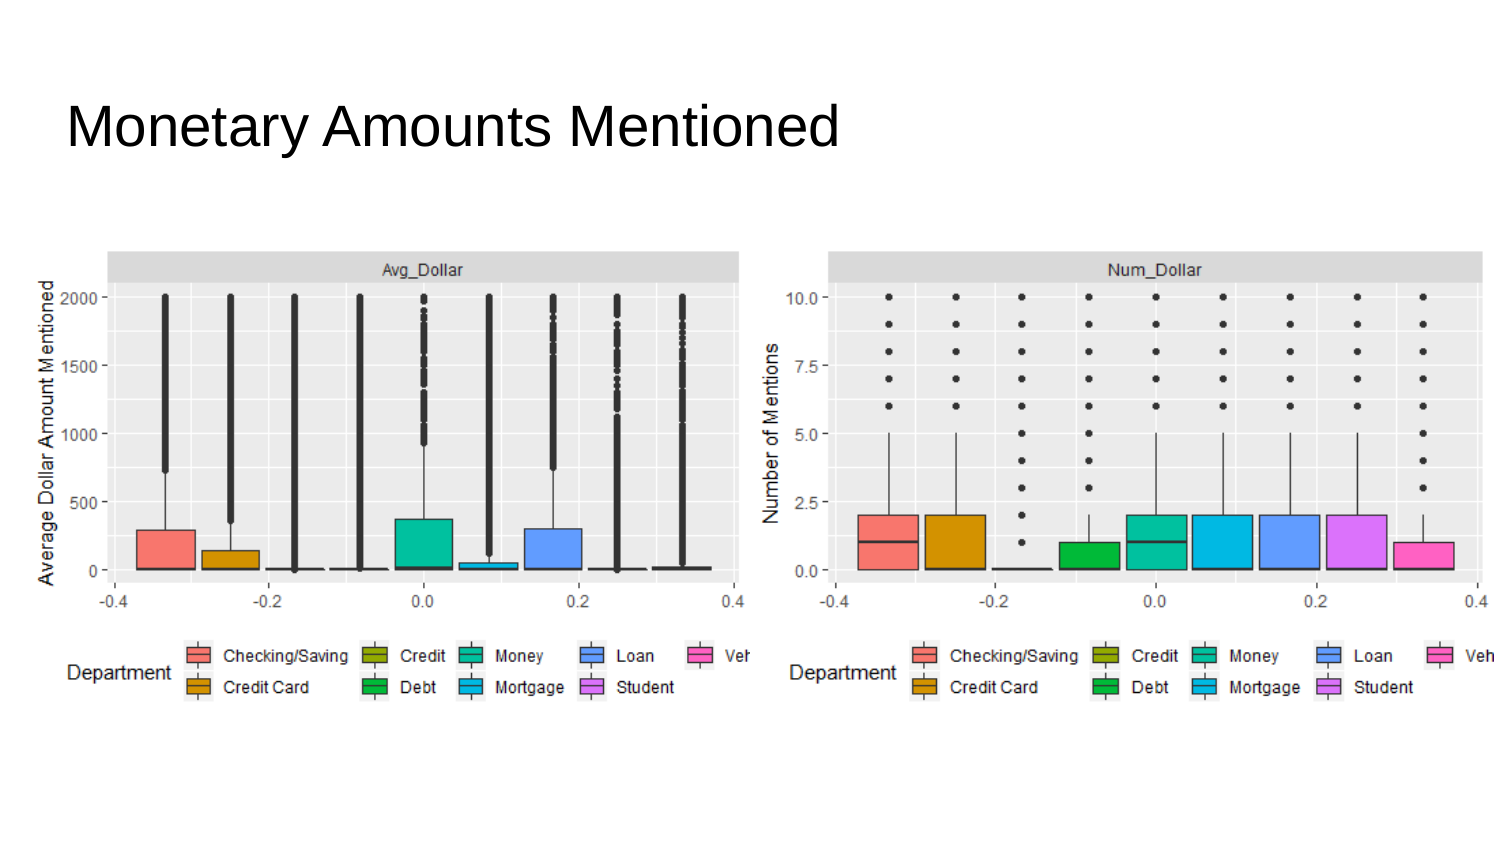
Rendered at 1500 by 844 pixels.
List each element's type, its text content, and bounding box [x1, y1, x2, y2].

title Monetary Amounts Mentioned [51, 72, 1449, 167]
picture [26, 242, 1494, 722]
